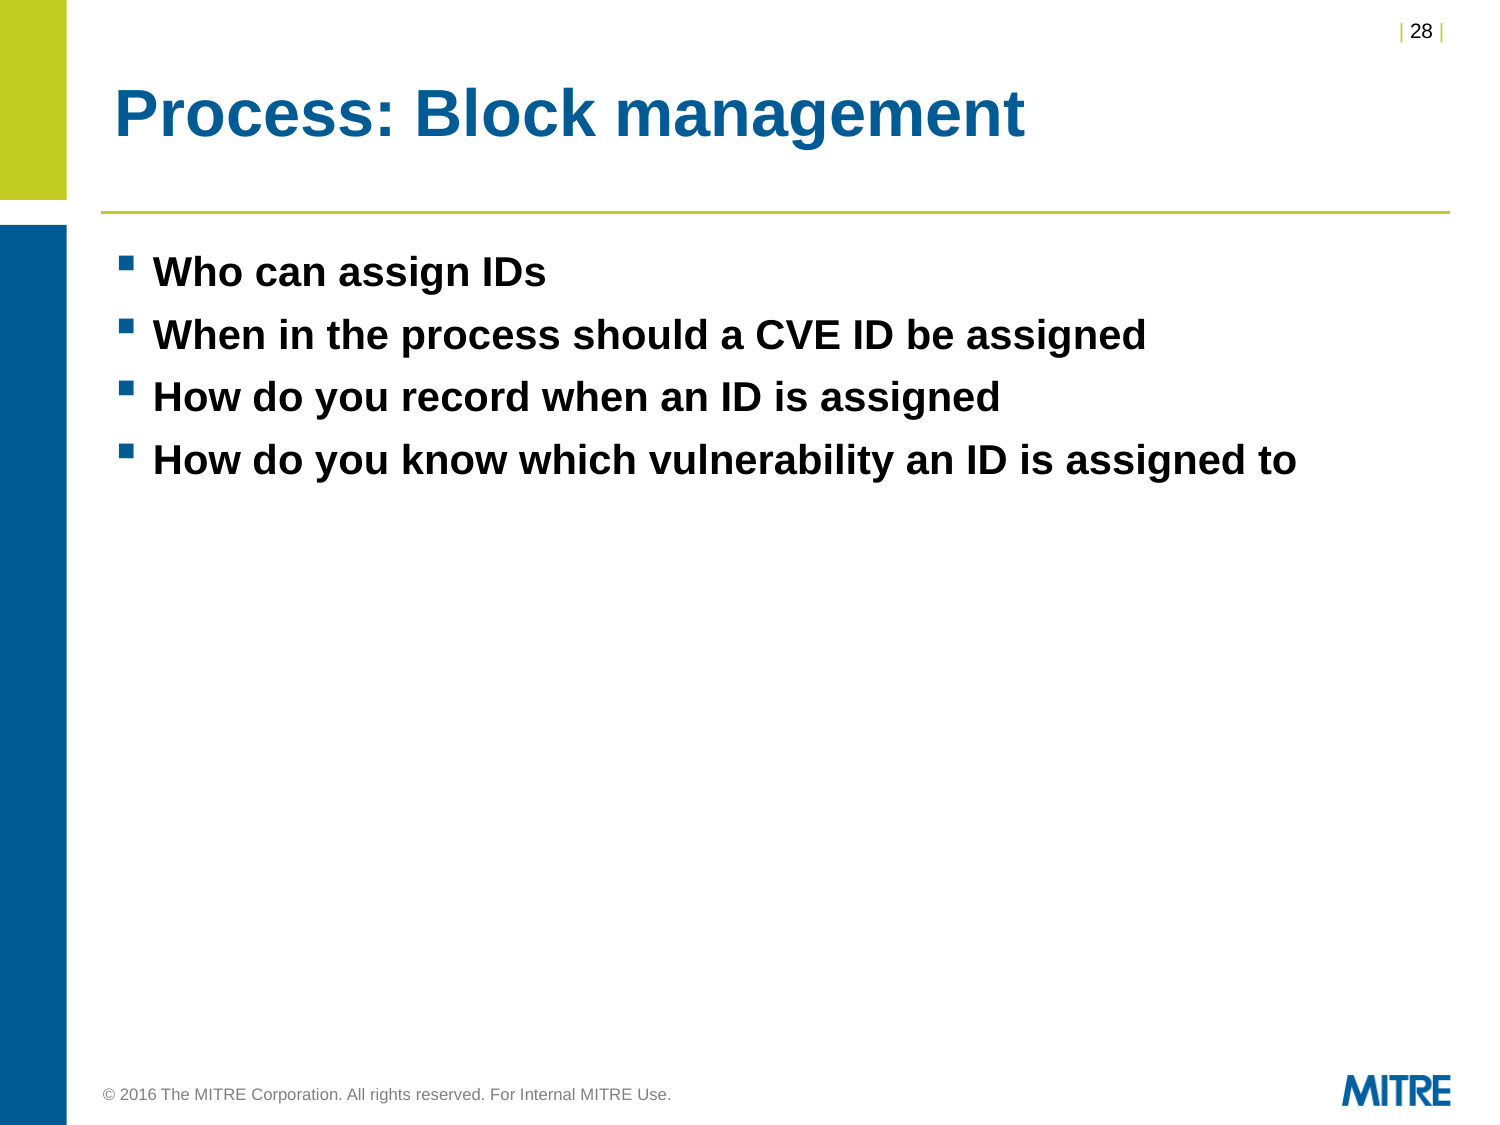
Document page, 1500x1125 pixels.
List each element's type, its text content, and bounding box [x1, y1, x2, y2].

title Process: Block management [99, 45, 1450, 188]
picture [1342, 1072, 1453, 1113]
list Who can assign IDs When in the process should a CVE ID be assigned How do you record when an ID is assigned How do you know which vulnerability an ID is assigned to [99, 237, 1450, 1005]
